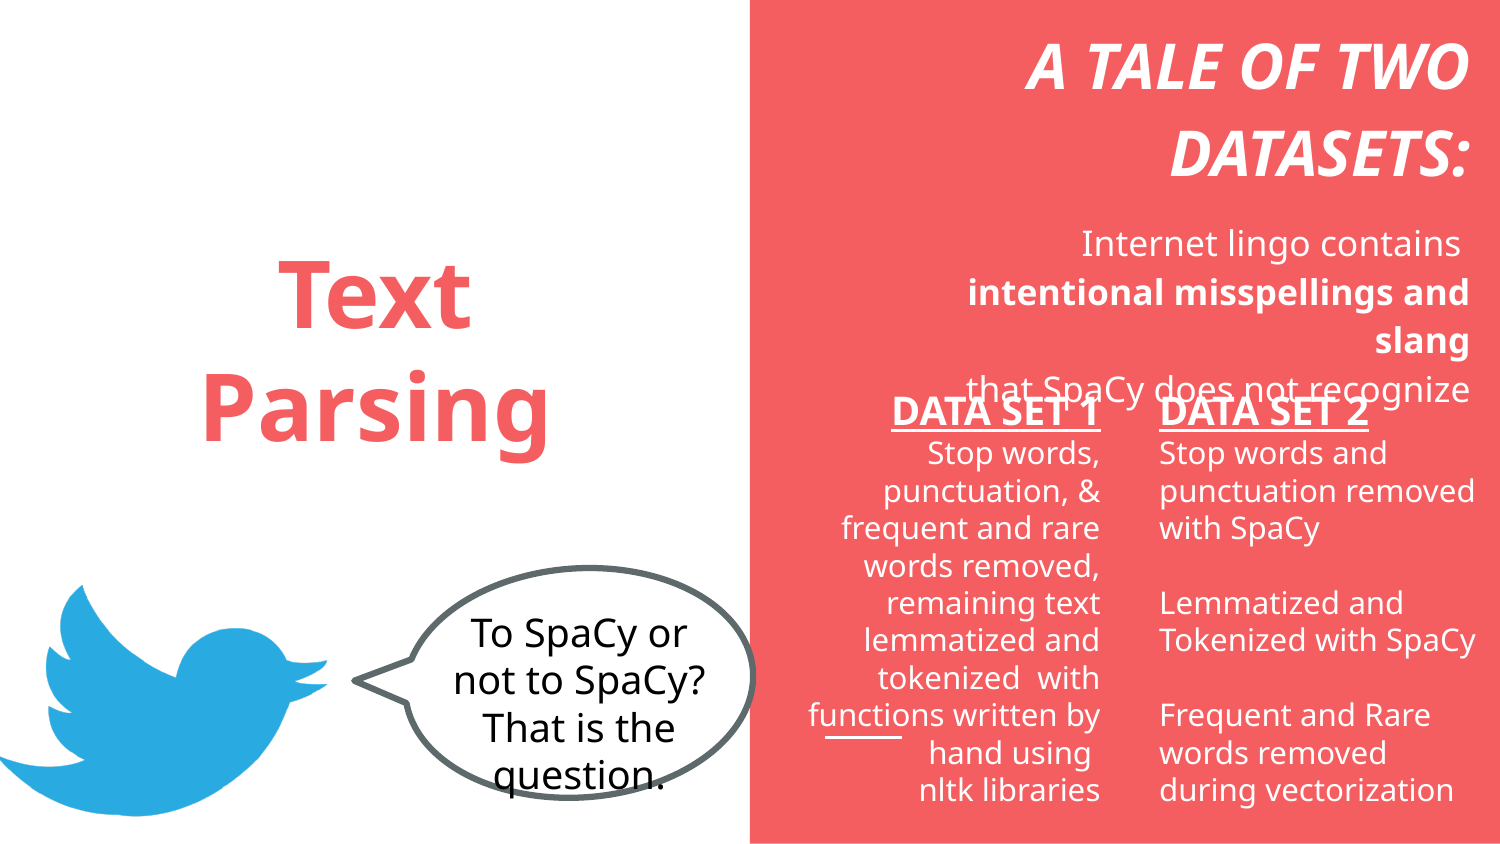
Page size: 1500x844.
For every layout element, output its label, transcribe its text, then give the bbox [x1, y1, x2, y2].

text_box DATA SET 2 Stop words and punctuation removed with SpaCy Lemmatized and Tokenized with SpaCy Frequent and Rare words removed during vectorization [1144, 371, 1496, 844]
title Text Parsing [43, 198, 708, 447]
text_box DATA SET 1 Stop words, punctuation, & frequent and rare words removed, remaining text lemmatized and tokenized with functions written by hand using nltk libraries [750, 371, 1116, 844]
text_box A TALE OF TWO DATASETS: Internet lingo contains intentional misspellings and slang that SpaCy does not recognize [750, 0, 1486, 727]
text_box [0, 449, 766, 844]
